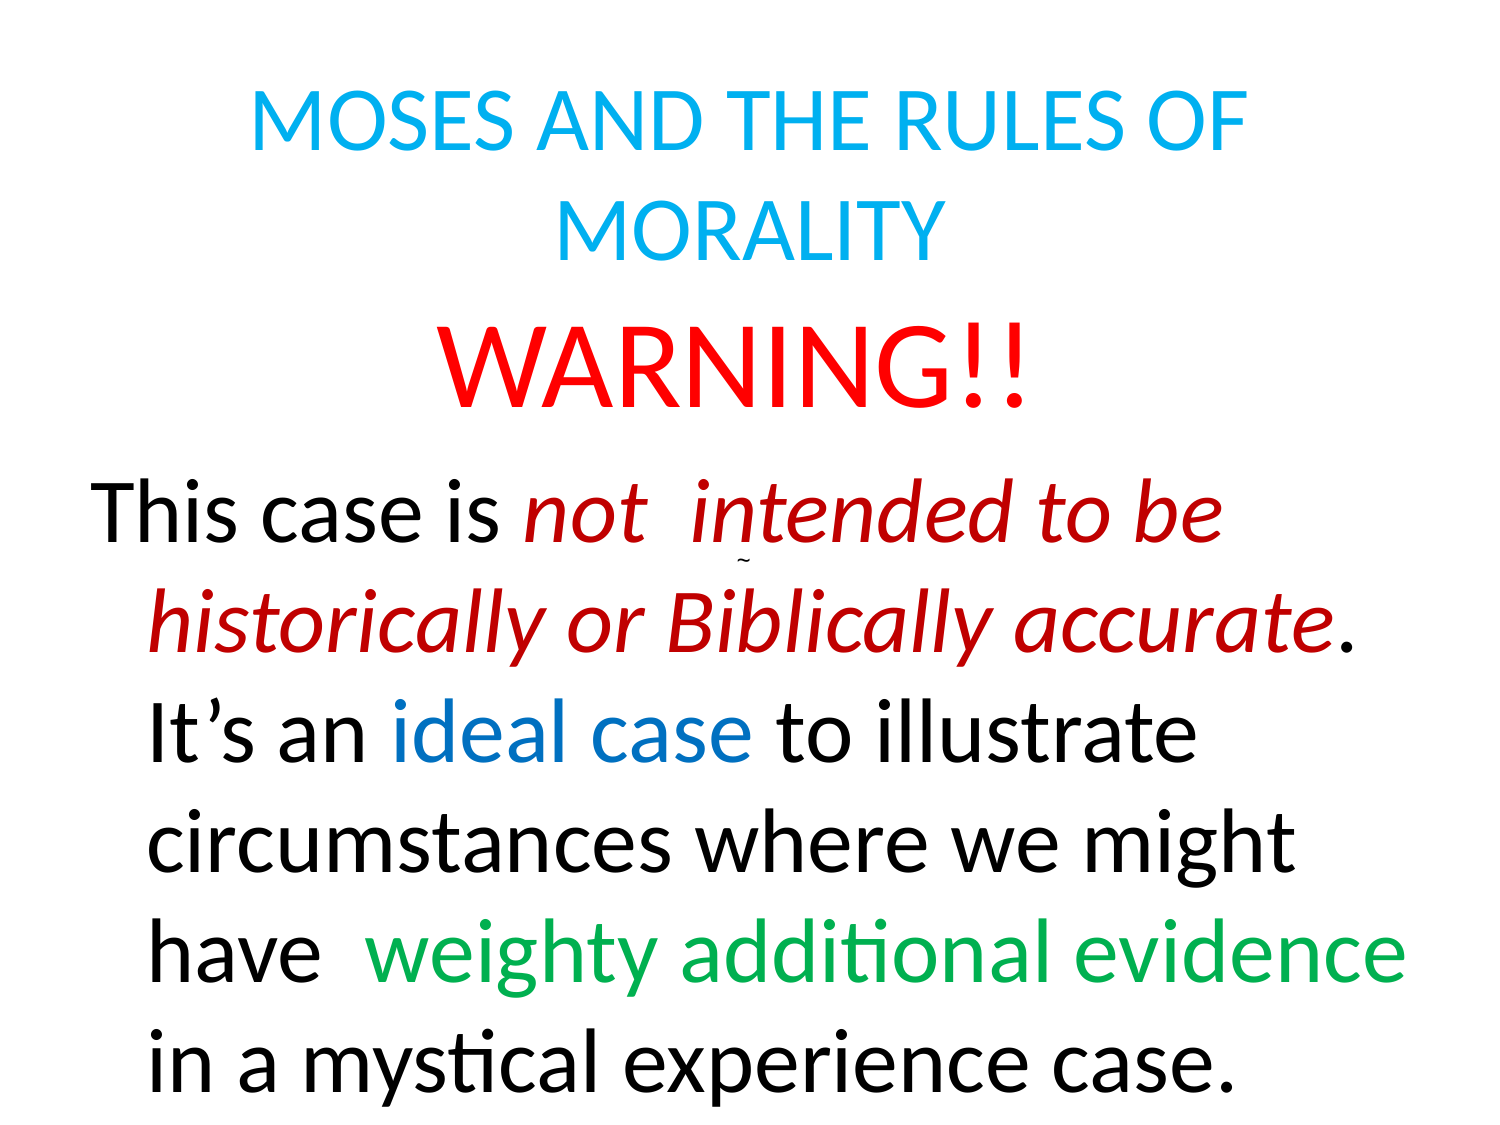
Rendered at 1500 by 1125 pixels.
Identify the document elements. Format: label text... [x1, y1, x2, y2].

list WARNING!! This case is not intended to be historically or Biblically accurate. It’s an ideal case to illustrate circumstances where we might have weighty additional evidence in a mystical experience case. [75, 275, 1425, 1125]
title MOSES AND THE RULES OF MORALITY [75, 37, 1425, 275]
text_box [734, 546, 766, 579]
